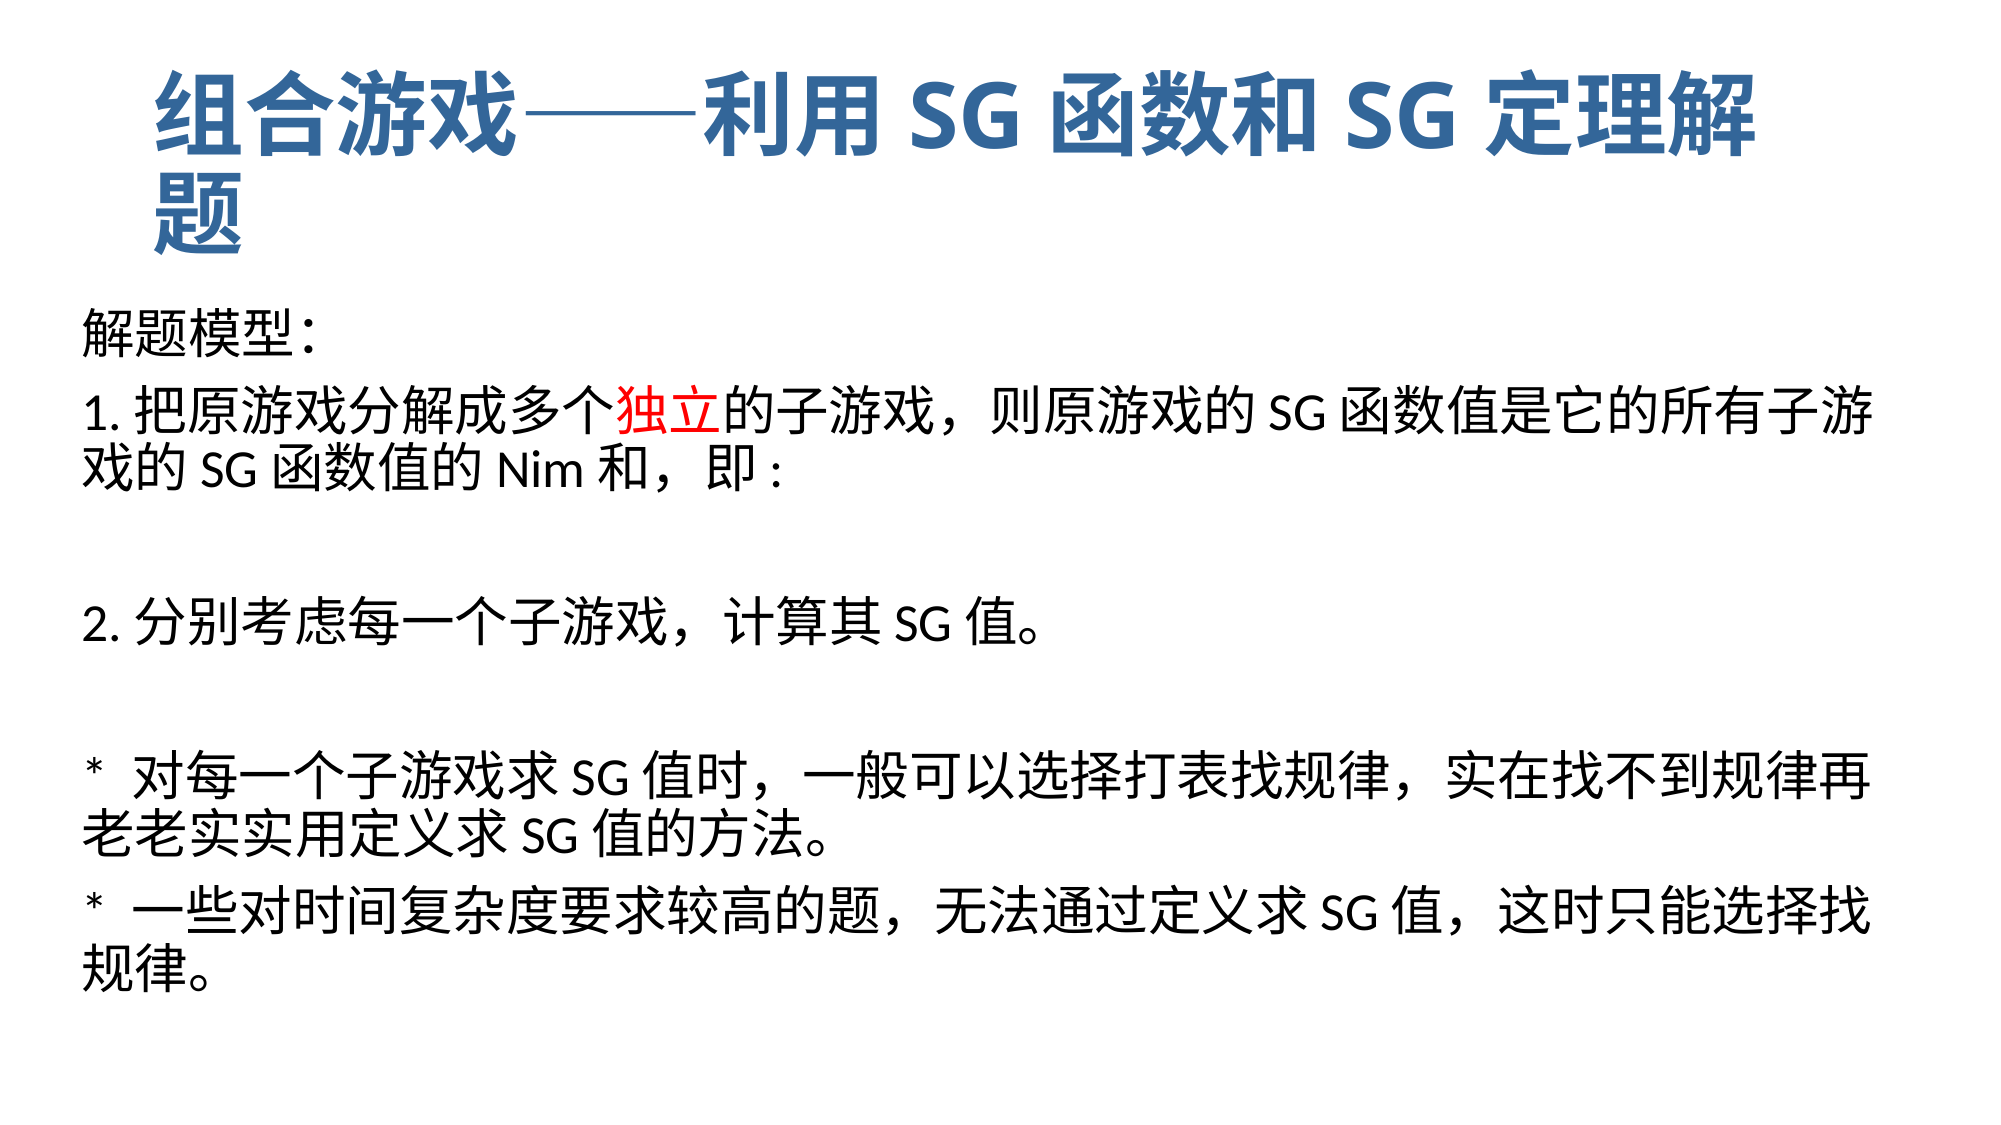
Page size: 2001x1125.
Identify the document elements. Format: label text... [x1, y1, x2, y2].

title 组合游戏——利用SG函数和SG定理解题 [137, 59, 1863, 278]
